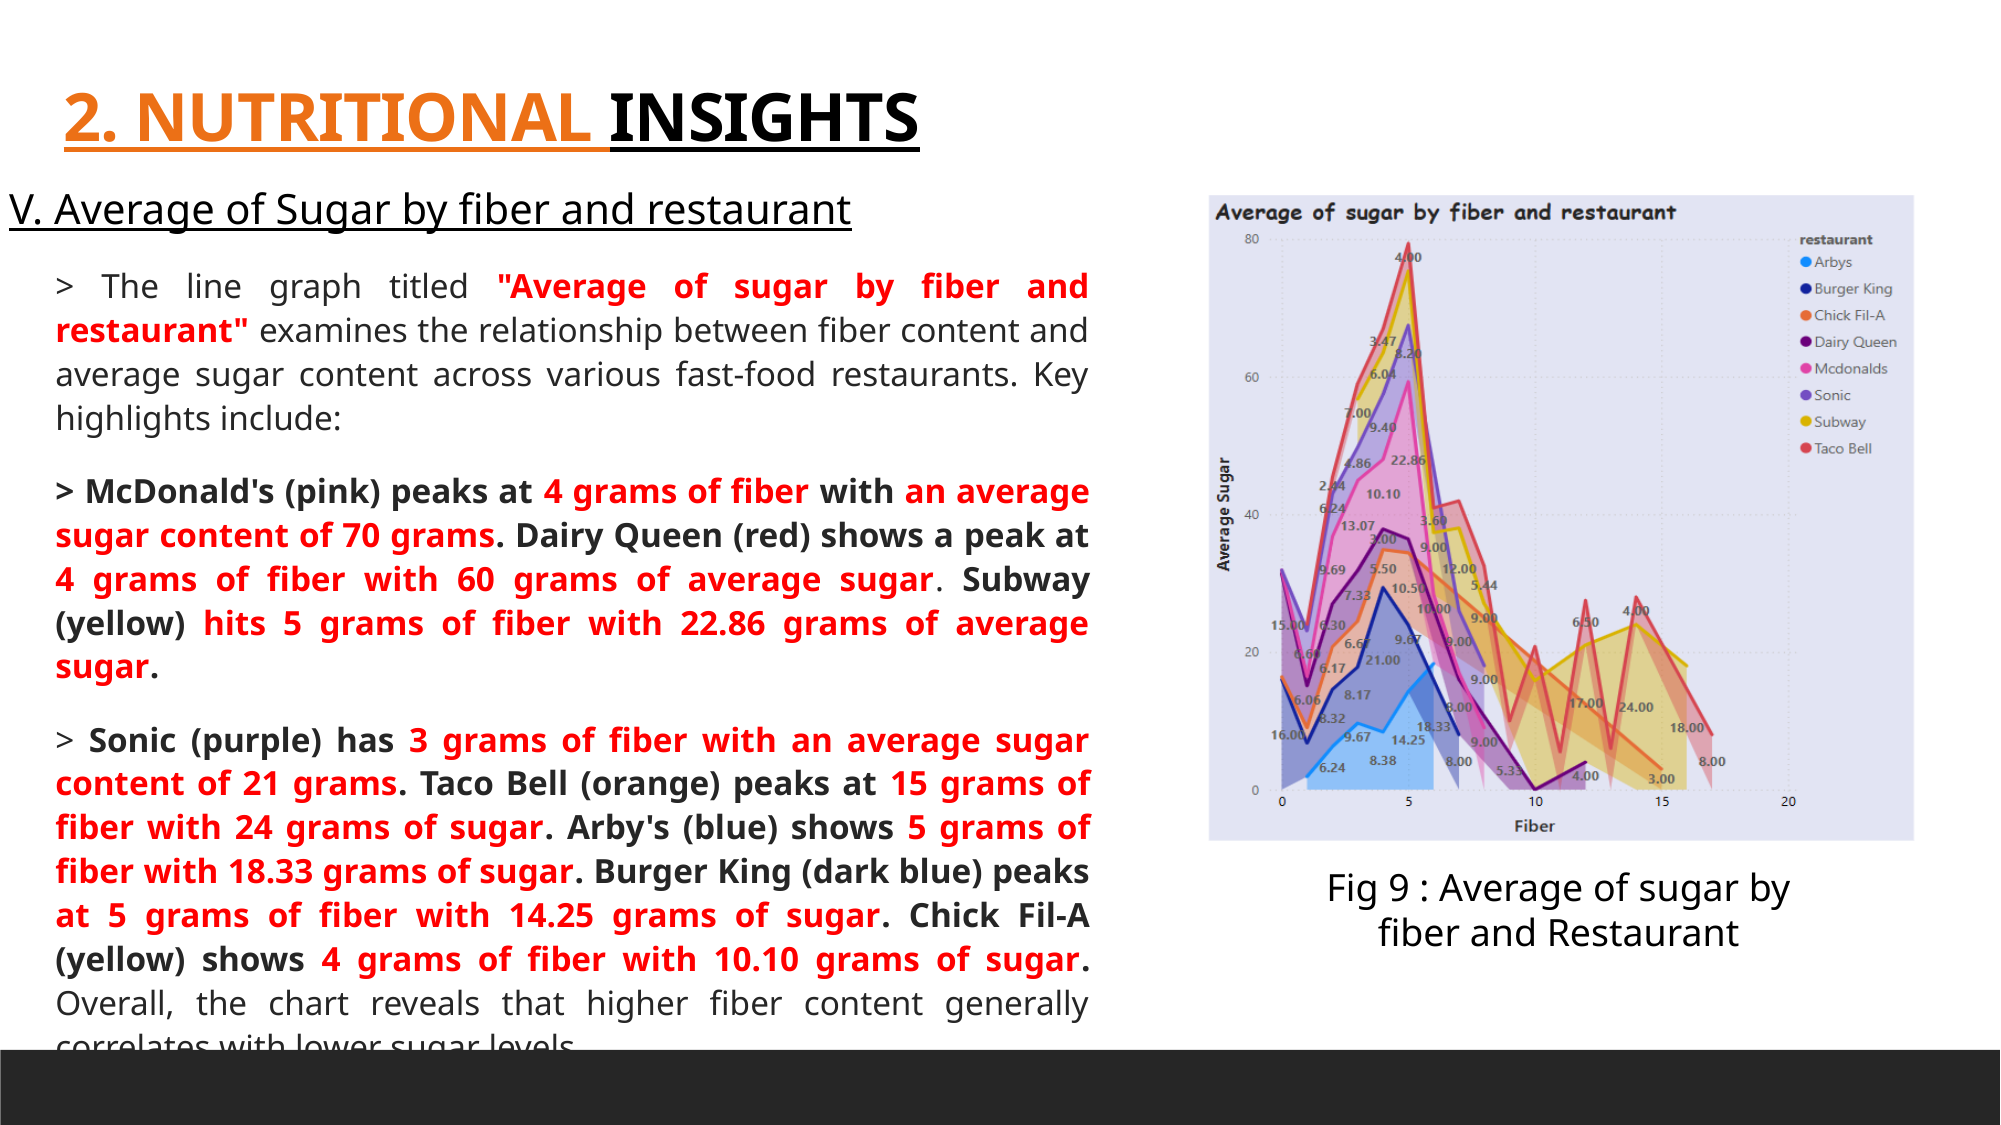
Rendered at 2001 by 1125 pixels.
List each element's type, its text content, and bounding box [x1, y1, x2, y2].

picture [1205, 186, 1922, 845]
text_box 2. NUTRITIONAL INSIGHTS [48, 76, 1699, 175]
text_box V. Average of Sugar by fiber and restaurant [0, 174, 868, 241]
text_box > The line graph titled "Average of sugar by fiber and restaurant" examines the relationship between fiber content and average sugar content across various fast-food restaurants. Key highlights include: > McDonald's (pink) peaks at 4 grams of fiber with an average sugar content of 70 grams. Dairy Queen (red) shows a peak at 4 grams of fiber with 60 grams of average sugar. Subway (yellow) hits 5 grams of fiber with 22.86 grams of average sugar. > Sonic (purple) has 3 grams of fiber with an average sugar content of 21 grams. Taco Bell (orange) peaks at 15 grams of fiber with 24 grams of sugar. Arby's (blue) shows 5 grams of fiber with 18.33 grams of sugar. Burger King (dark blue) peaks at 5 grams of fiber with 14.25 grams of sugar. Chick Fil-A (yellow) shows 4 grams of fiber with 10.10 grams of sugar. Overall, the chart reveals that higher fiber content generally correlates with lower sugar levels. [25, 254, 1106, 963]
text_box Fig 9 : Average of sugar by fiber and Restaurant [1310, 855, 1817, 962]
